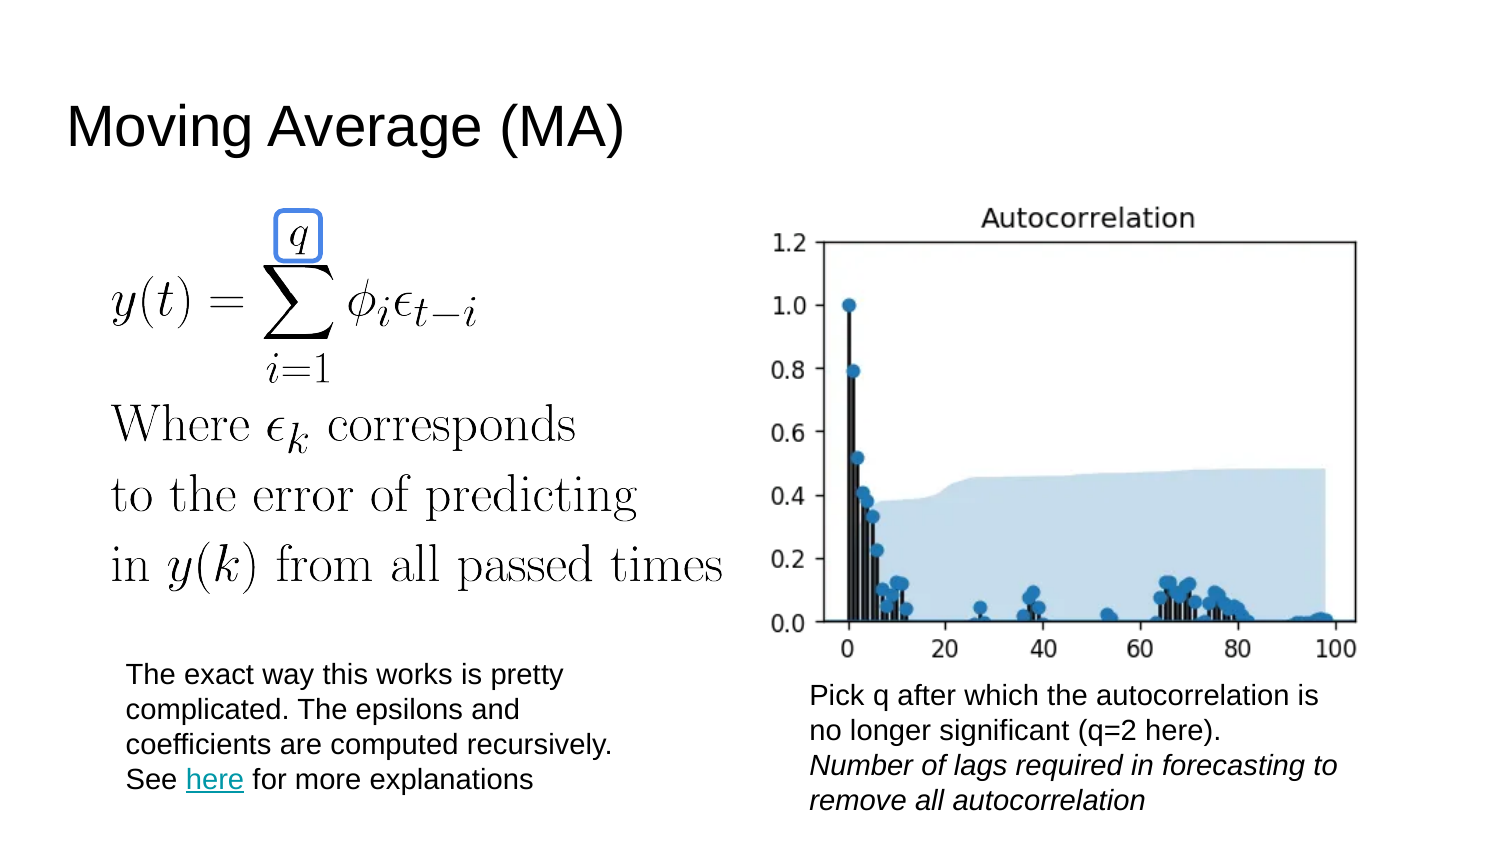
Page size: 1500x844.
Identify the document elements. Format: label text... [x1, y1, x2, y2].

text_box The exact way this works is pretty complicated. The epsilons and coefficients are computed recursively. See here for more explanations [110, 640, 638, 812]
picture [110, 226, 722, 594]
text_box Pick q after which the autocorrelation is no longer significant (q=2 here). Number of lags required in forecasting to remove all autocorrelation [794, 686, 1376, 819]
picture [764, 190, 1376, 680]
text_box [275, 210, 321, 224]
title Moving Average (MA) [51, 72, 1449, 167]
